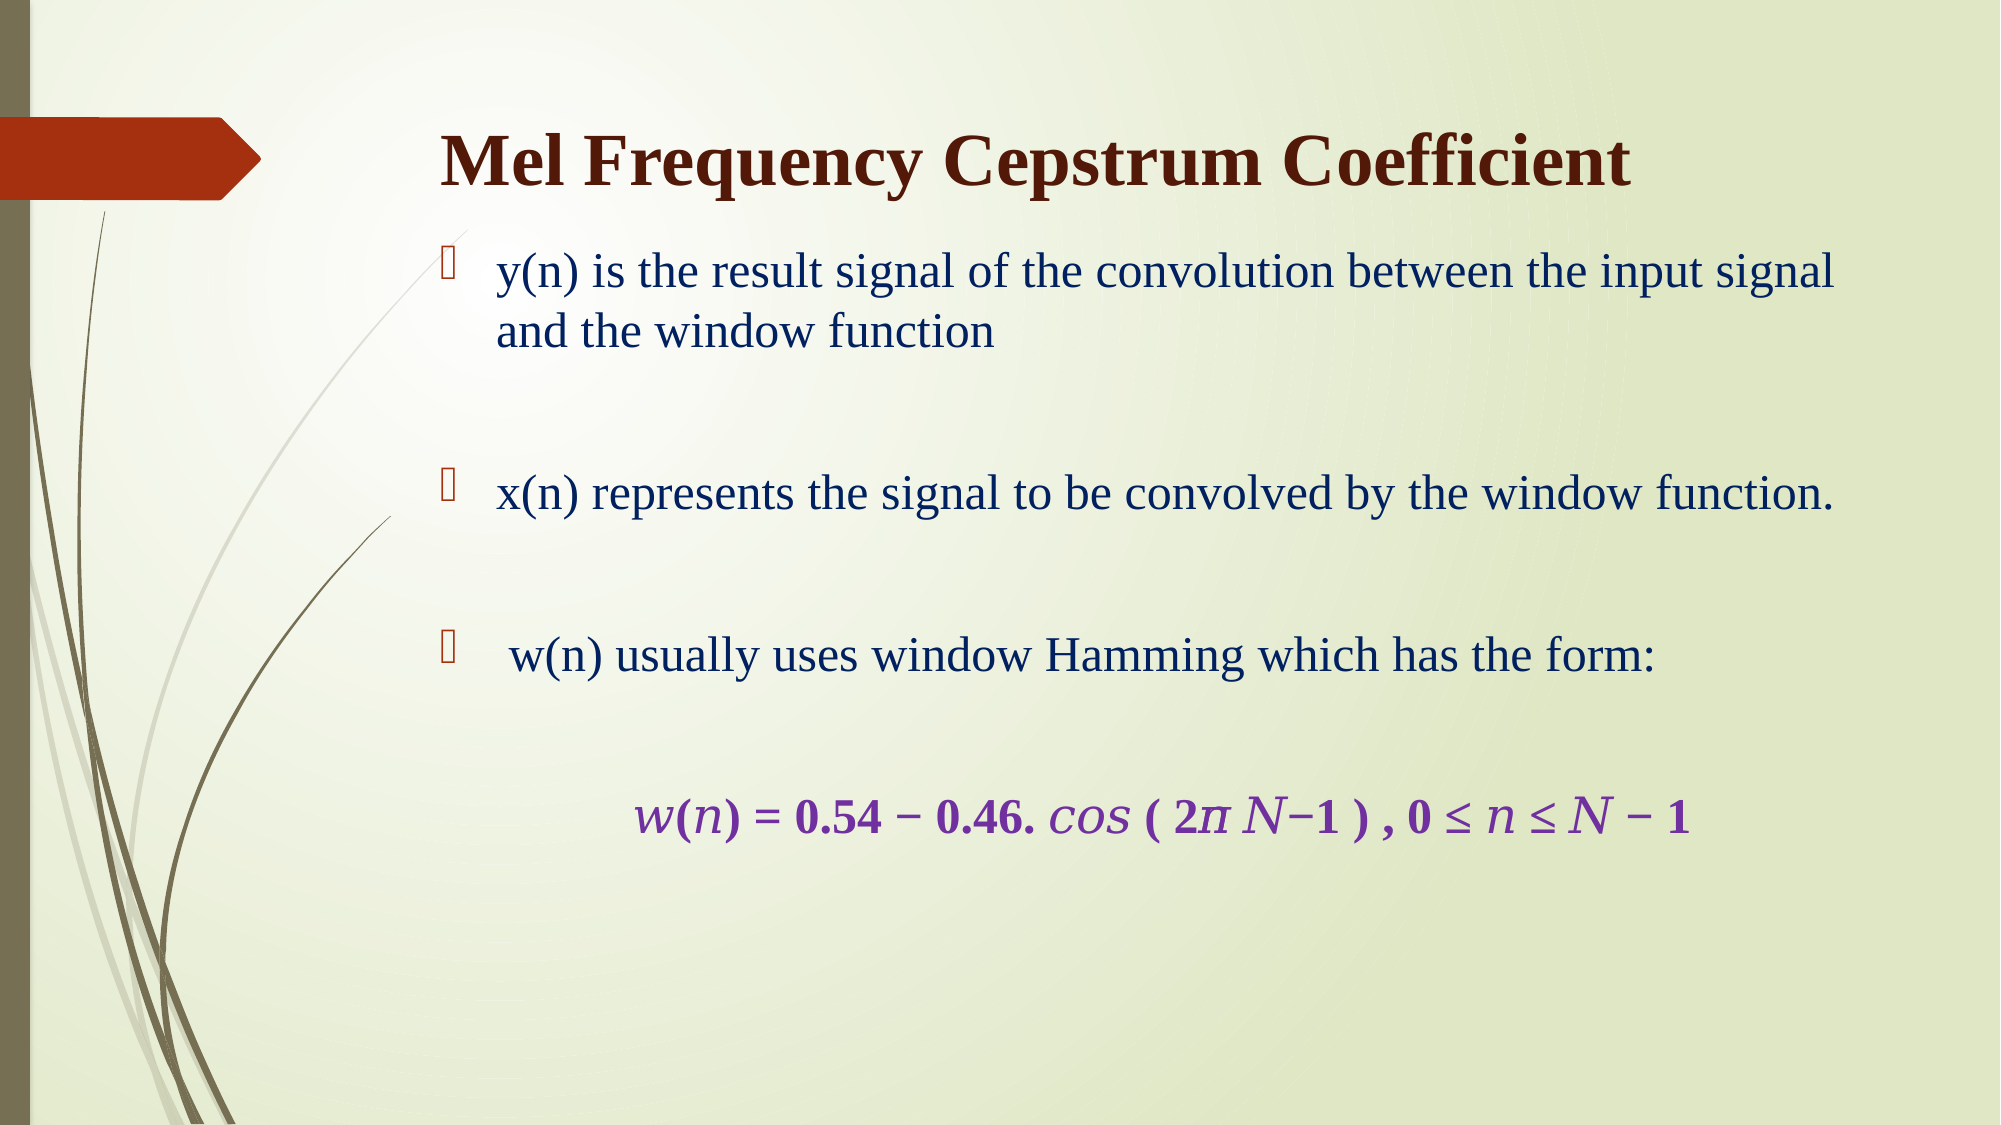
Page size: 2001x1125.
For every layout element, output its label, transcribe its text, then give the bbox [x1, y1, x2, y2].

list y(n) is the result signal of the convolution between the input signal and the window function x(n) represents the signal to be convolved by the window function. w(n) usually uses window Hamming which has the form: 𝑤(𝑛) = 0.54 − 0.46. 𝑐𝑜𝑠 ( 2𝜋𝑛 𝑁−1 ) , 0 ≤ 𝑛 ≤ 𝑁 − 1 [424, 230, 1888, 970]
title Mel Frequency Cepstrum Coefficient [425, 102, 1888, 214]
